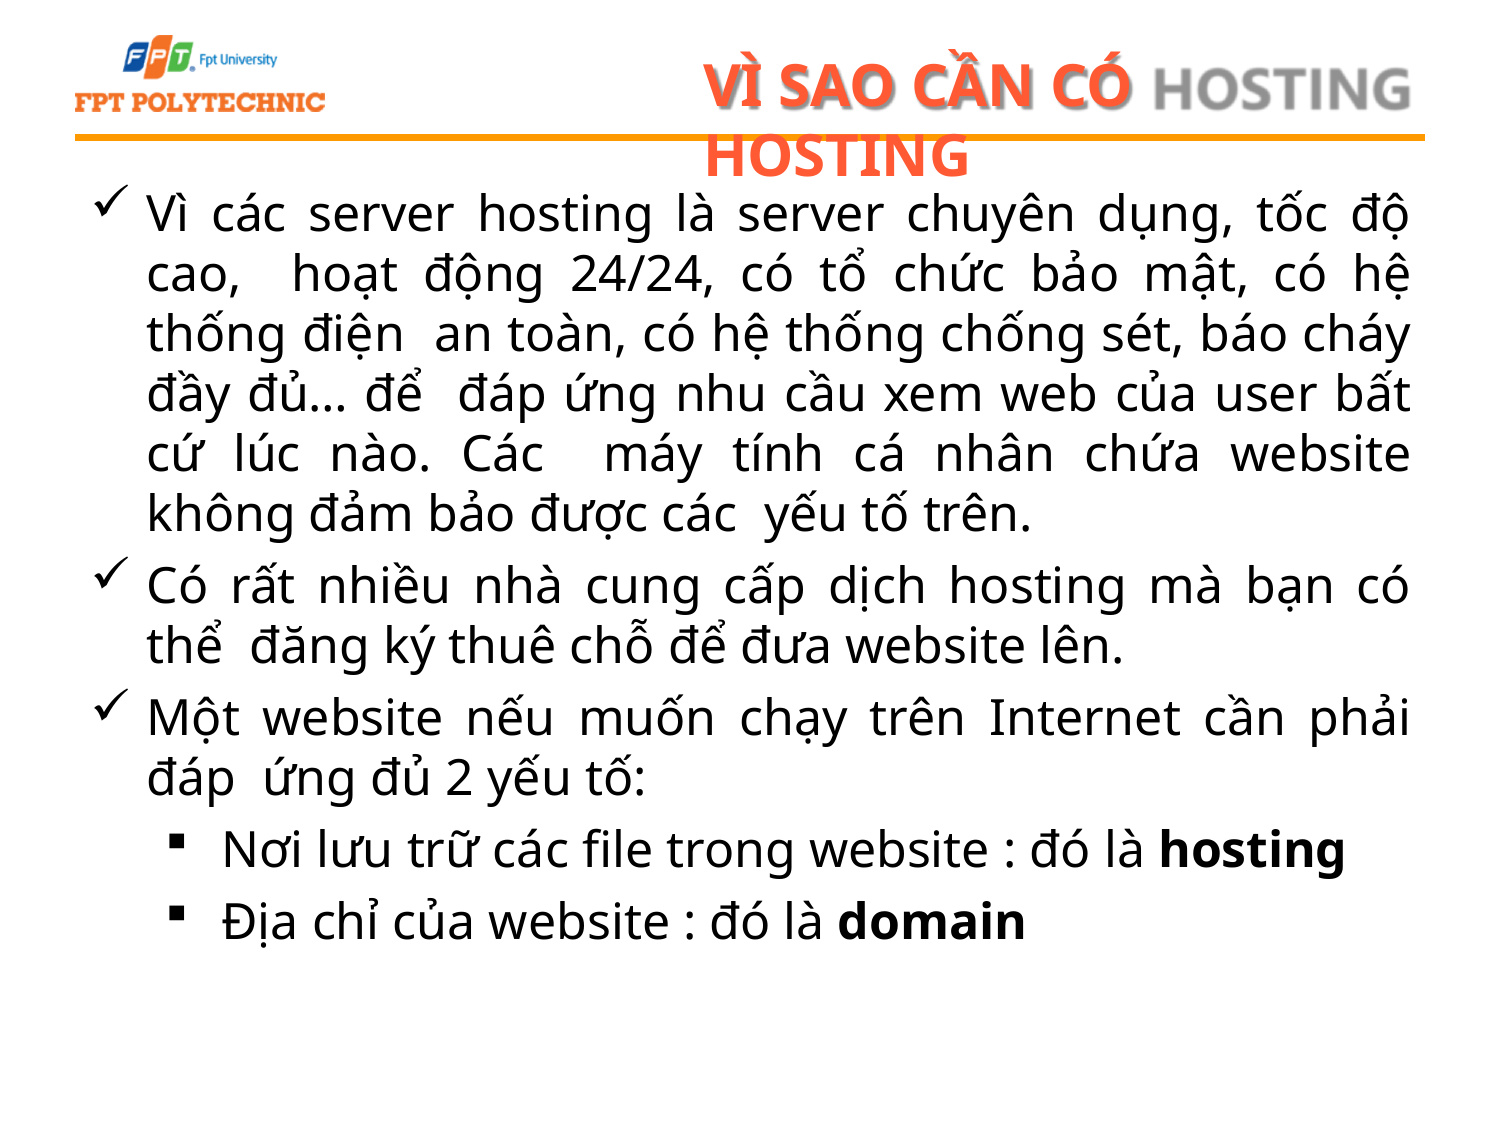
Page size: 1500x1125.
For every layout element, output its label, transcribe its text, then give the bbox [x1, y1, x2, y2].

text_box Vì các server hosting là server chuyên dụng, tốc độ cao, hoạt động 24/24, có tổ chức bảo mật, có hệ thống điện an toàn, có hệ thống chống sét, báo cháy đầy đủ… để đáp ứng nhu cầu xem web của user bất cứ lúc nào. Các máy tính cá nhân chứa website không đảm bảo được các yếu tố trên. Có rất nhiều nhà cung cấp dịch hosting mà bạn có thể đăng ký thuê chỗ để đưa website lên. Một website nếu muốn chạy trên Internet cần phải đáp ứng đủ 2 yếu tố: Nơi lưu trữ các file trong website : đó là hosting Địa chỉ của website : đó là domain [88, 179, 1413, 950]
picture [666, 30, 1451, 161]
picture [75, 35, 325, 112]
title VÌ SAO CẦN CÓ HOSTING [701, 169, 1412, 179]
